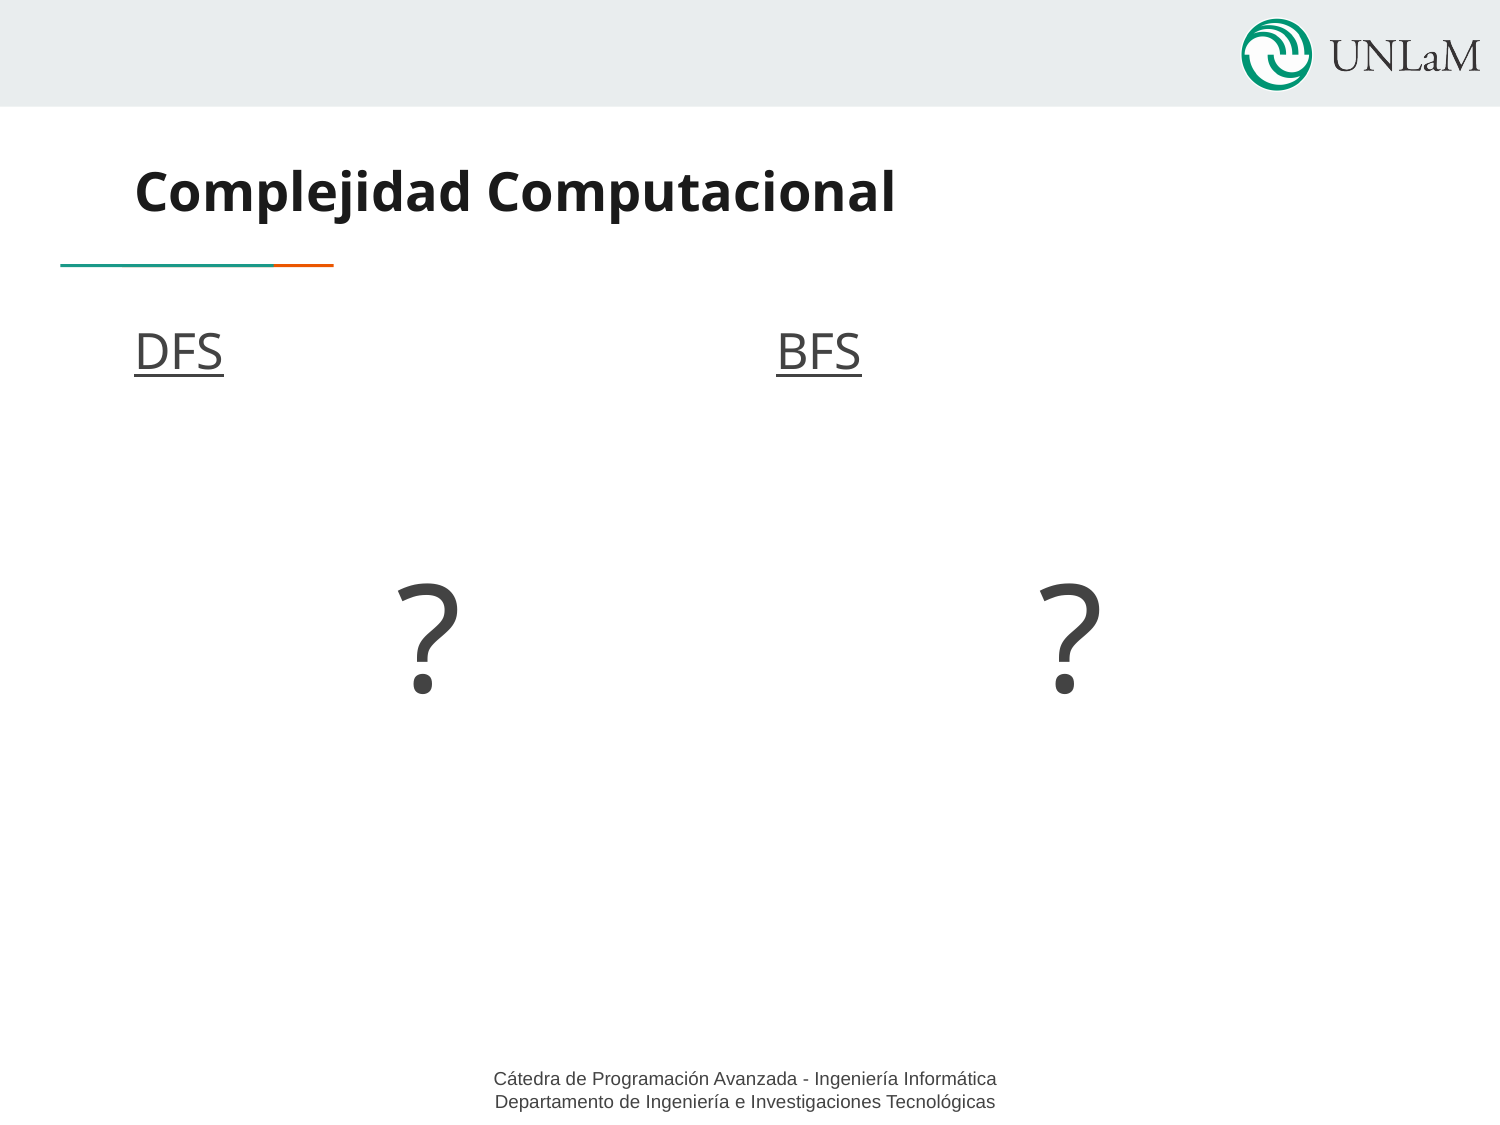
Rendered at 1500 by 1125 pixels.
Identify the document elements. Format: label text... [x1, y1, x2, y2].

list BFS ? [761, 295, 1381, 1021]
picture [1240, 17, 1480, 92]
title Complejidad Computacional [119, 142, 1381, 260]
list DFS ? [119, 295, 739, 1021]
